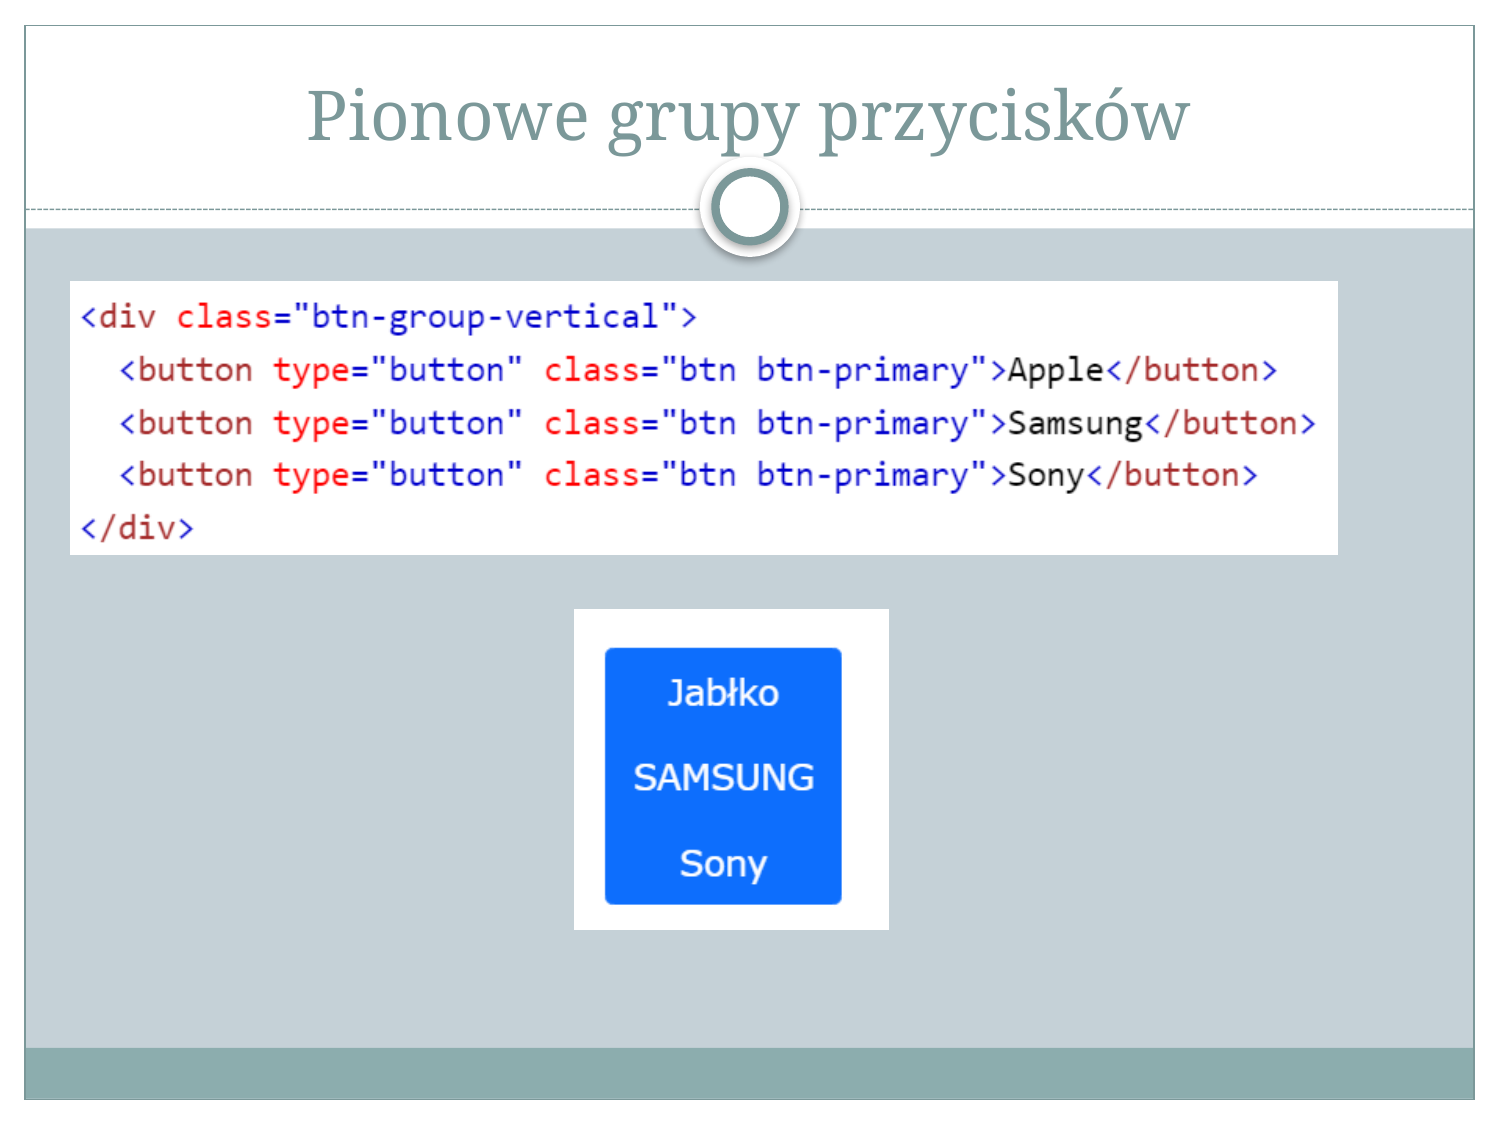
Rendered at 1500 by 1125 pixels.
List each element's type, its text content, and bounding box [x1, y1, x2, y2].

picture [573, 609, 889, 930]
picture [70, 280, 1338, 555]
title Pionowe grupy przycisków [49, 37, 1450, 162]
